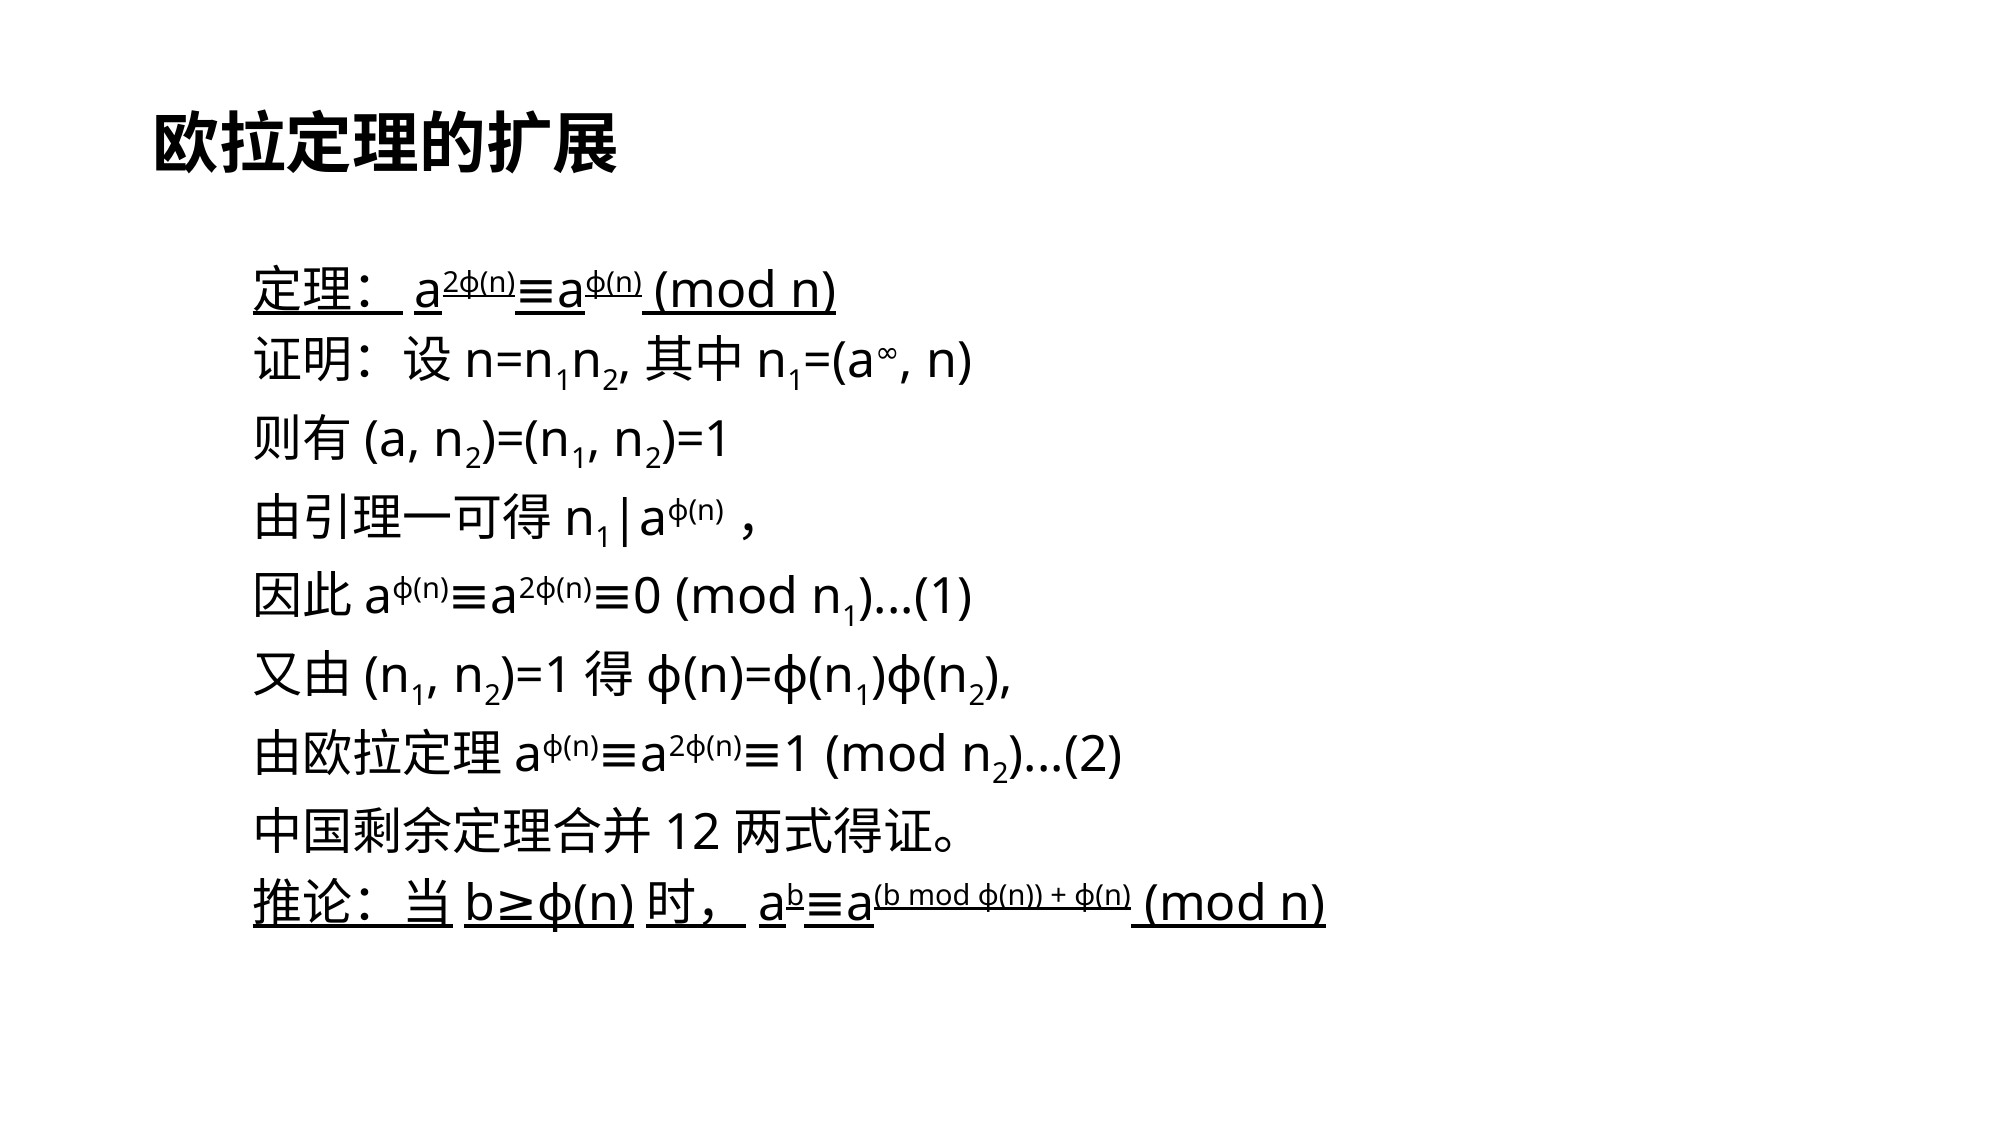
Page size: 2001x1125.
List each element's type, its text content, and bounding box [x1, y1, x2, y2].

list 定理：a2ϕ(n)≡aϕ(n) (mod n) 证明：设n=n1n2,其中n1=(a∞, n) 则有(a, n2)=(n1, n2)=1 由引理一可得n1|aϕ(n)， 因此aϕ(n)≡a2ϕ(n)≡0 (mod n1)...(1) 又由(n1, n2)=1得ϕ(n)=ϕ(n1)ϕ(n2), 由欧拉定理aϕ(n)≡a2ϕ(n)≡1 (mod n2)...(2) 中国剩余定理合并12两式得证。 推论：当b≥ϕ(n)时，ab≡a(b mod ϕ(n)) + ϕ(n) (mod n) [137, 249, 1863, 964]
title 欧拉定理的扩展 [137, 59, 788, 233]
